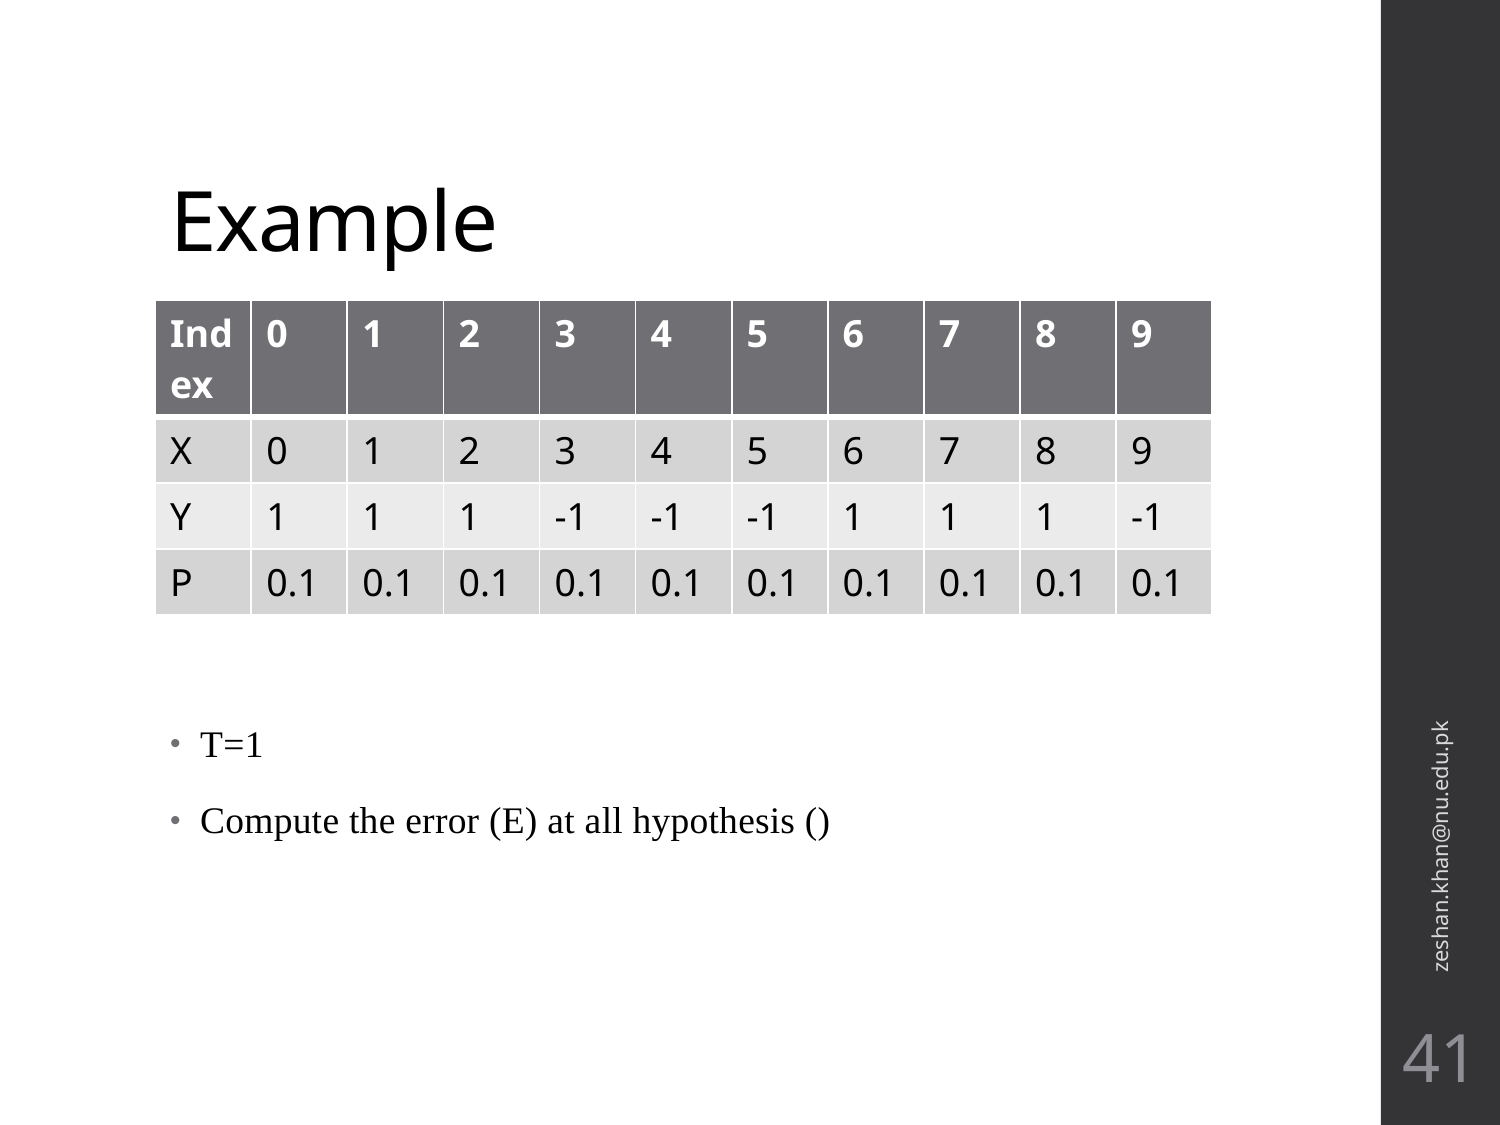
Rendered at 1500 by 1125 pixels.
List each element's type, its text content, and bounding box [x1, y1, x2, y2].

table_cell P [156, 550, 250, 614]
table_header 2 [444, 301, 539, 414]
table_cell Y [156, 484, 250, 548]
table_header 9 [1117, 301, 1211, 414]
table_cell 1 [444, 484, 539, 548]
table_cell 0 [252, 420, 346, 482]
table_cell 0.1 [540, 550, 635, 614]
table_header Index [156, 301, 250, 414]
table_header 5 [733, 301, 827, 414]
table_cell 0.1 [444, 550, 539, 614]
table_cell X [156, 420, 250, 482]
table_cell 0.1 [1021, 550, 1115, 614]
table_cell 0.1 [925, 550, 1019, 614]
table_cell 7 [925, 420, 1019, 482]
table_cell -1 [636, 484, 731, 548]
table_cell -1 [1117, 484, 1211, 548]
title Example [155, 60, 1348, 278]
table_header 1 [348, 301, 443, 414]
table_cell 0.1 [733, 550, 827, 614]
table_cell 1 [348, 420, 443, 482]
table_header 3 [540, 301, 635, 414]
table_cell 9 [1117, 420, 1211, 482]
slide_number 41 [1384, 1012, 1498, 1110]
table_cell 2 [444, 420, 539, 482]
table_cell 6 [829, 420, 923, 482]
table_header 7 [925, 301, 1019, 414]
table_cell 1 [348, 484, 443, 548]
table_cell 3 [540, 420, 635, 482]
table_cell 1 [252, 484, 346, 548]
table_cell 8 [1021, 420, 1115, 482]
table_cell 0.1 [829, 550, 923, 614]
table_cell 0.1 [636, 550, 731, 614]
table_cell 1 [925, 484, 1019, 548]
table_cell 0.1 [1117, 550, 1211, 614]
table_header 6 [829, 301, 923, 414]
table_cell 0.1 [348, 550, 443, 614]
table_header 0 [252, 301, 346, 414]
table_cell 1 [1021, 484, 1115, 548]
table_header 4 [636, 301, 731, 414]
table_cell 4 [636, 420, 731, 482]
table_cell 0.1 [252, 550, 346, 614]
table_cell -1 [733, 484, 827, 548]
table_header 8 [1021, 301, 1115, 414]
table_cell 5 [733, 420, 827, 482]
footer zeshan.khan@nu.edu.pk [1418, 400, 1464, 988]
table_cell 1 [829, 484, 923, 548]
table_cell -1 [540, 484, 635, 548]
